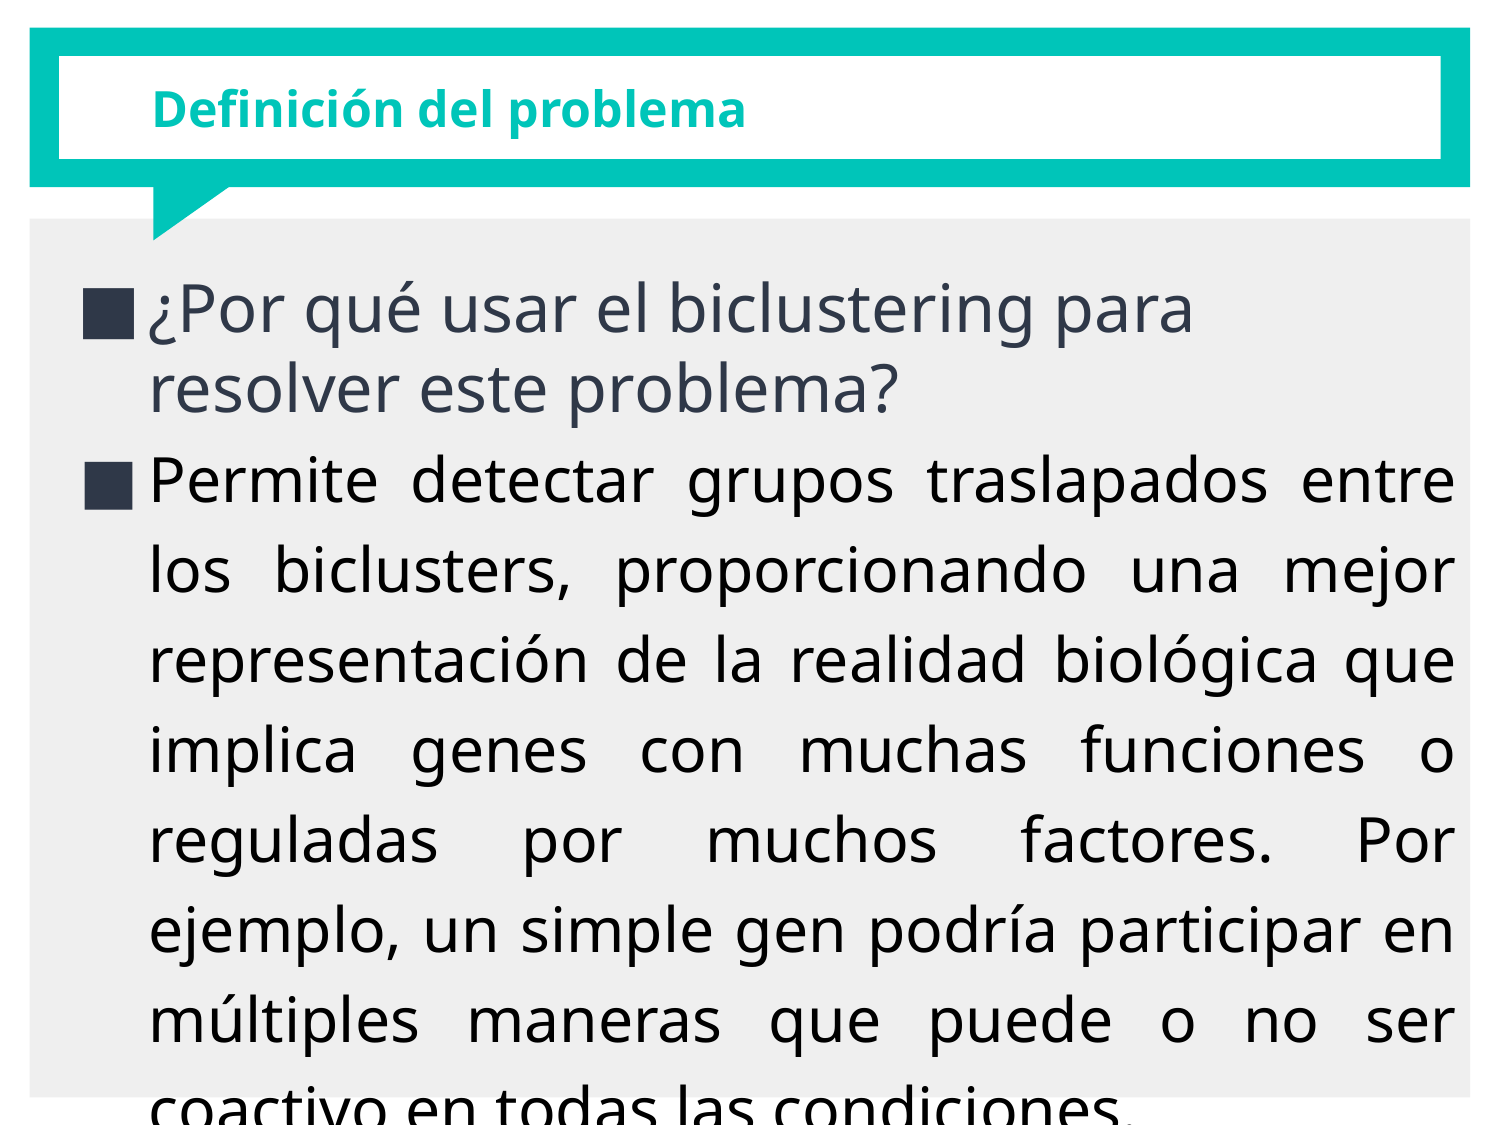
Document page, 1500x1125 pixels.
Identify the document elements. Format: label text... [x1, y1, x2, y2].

list ¿Por qué usar el biclustering para resolver este problema? Permite detectar grupos traslapados entre los biclusters, proporcionando una mejor representación de la realidad biológica que implica genes con muchas funciones o reguladas por muchos factores. Por ejemplo, un simple gen podría participar en múltiples maneras que puede o no ser coactivo en todas las condiciones. [58, 250, 1474, 1095]
title Definición del problema [136, 27, 1441, 188]
